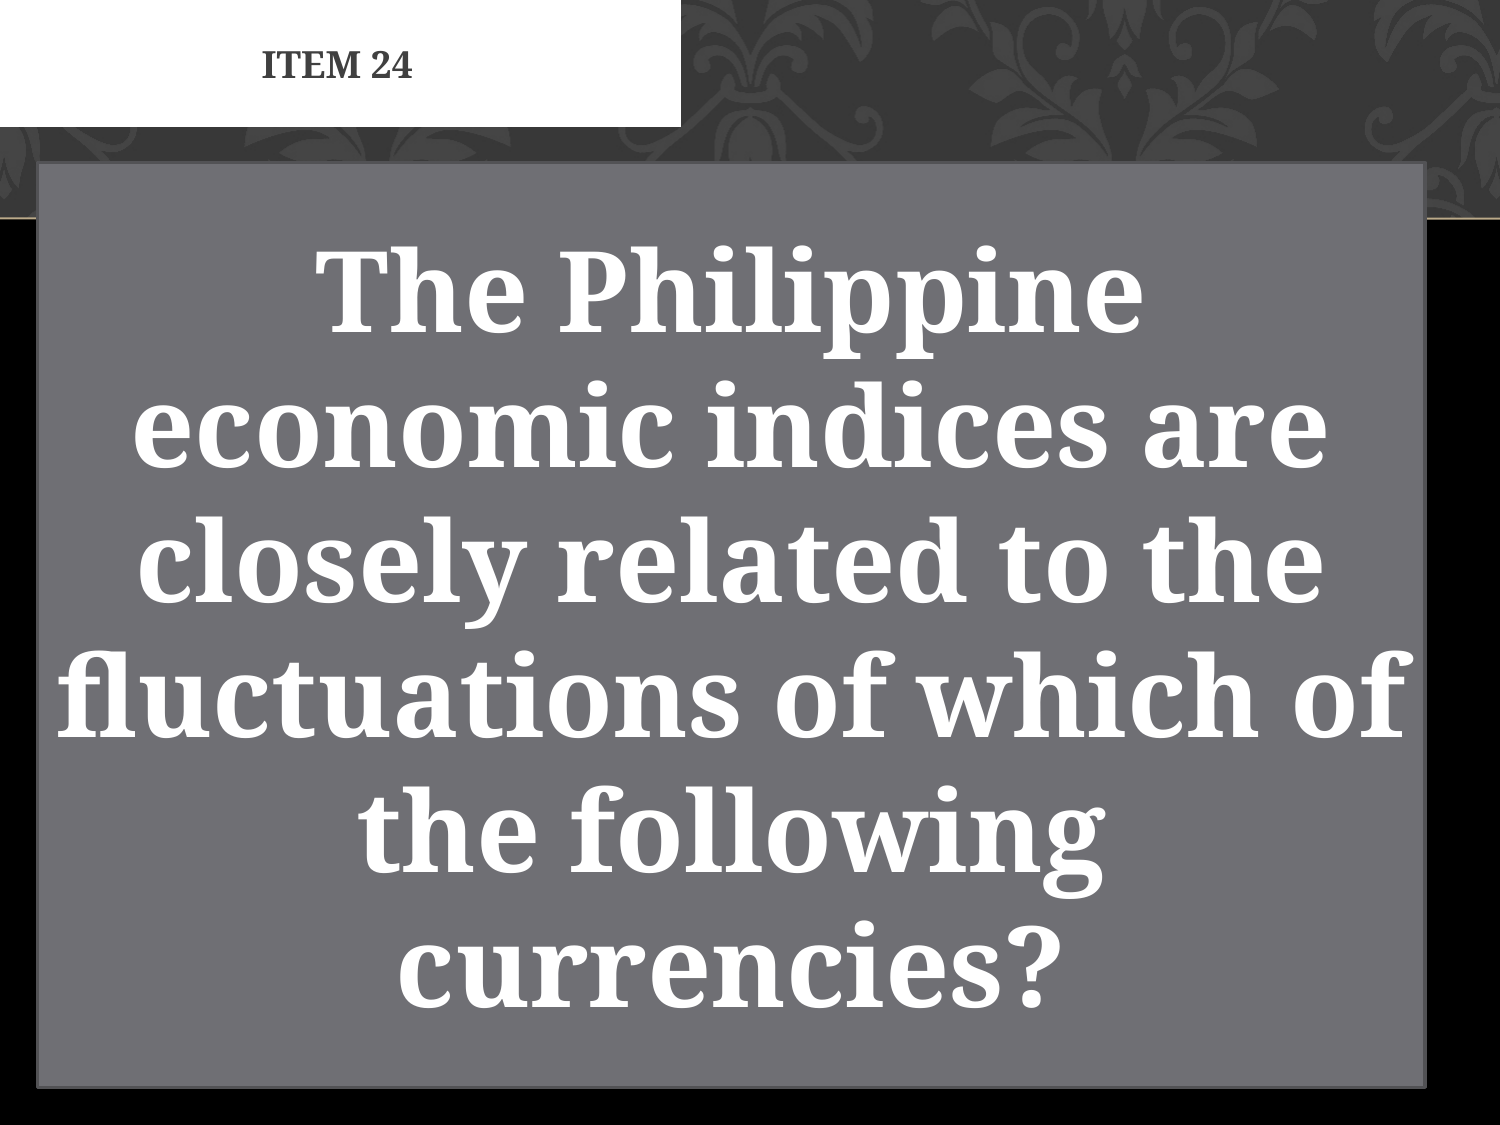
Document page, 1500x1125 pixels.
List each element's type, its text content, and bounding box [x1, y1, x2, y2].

text_box The Philippine economic indices are closely related to the fluctuations of which of the following currencies? [36, 161, 1427, 1089]
title Item 24 [0, 0, 681, 127]
